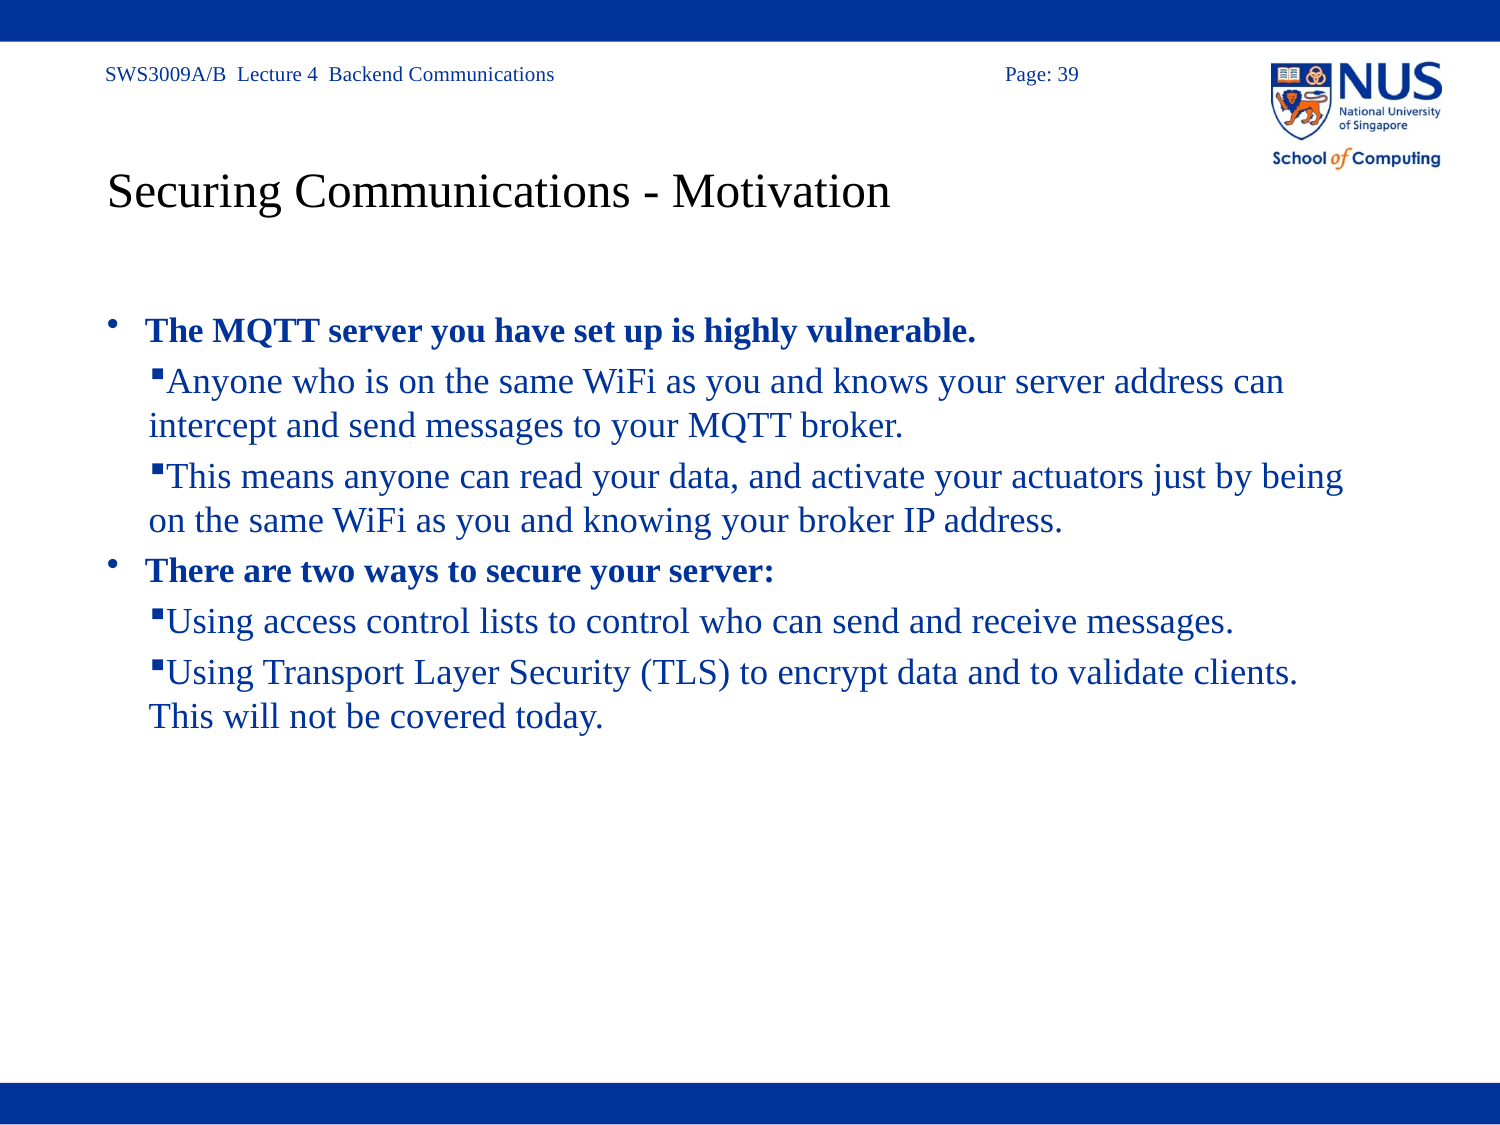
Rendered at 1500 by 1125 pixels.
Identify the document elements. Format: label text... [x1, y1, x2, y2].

list The MQTT server you have set up is highly vulnerable. Anyone who is on the same WiFi as you and knows your server address can intercept and send messages to your MQTT broker. This means anyone can read your data, and activate your actuators just by being on the same WiFi as you and knowing your broker IP address. There are two ways to secure your server: Using access control lists to control who can send and receive messages. Using Transport Layer Security (TLS) to encrypt data and to validate clients. This will not be covered today. [90, 298, 1366, 1022]
picture [1271, 61, 1442, 171]
title Securing Communications - Motivation [90, 93, 1160, 282]
